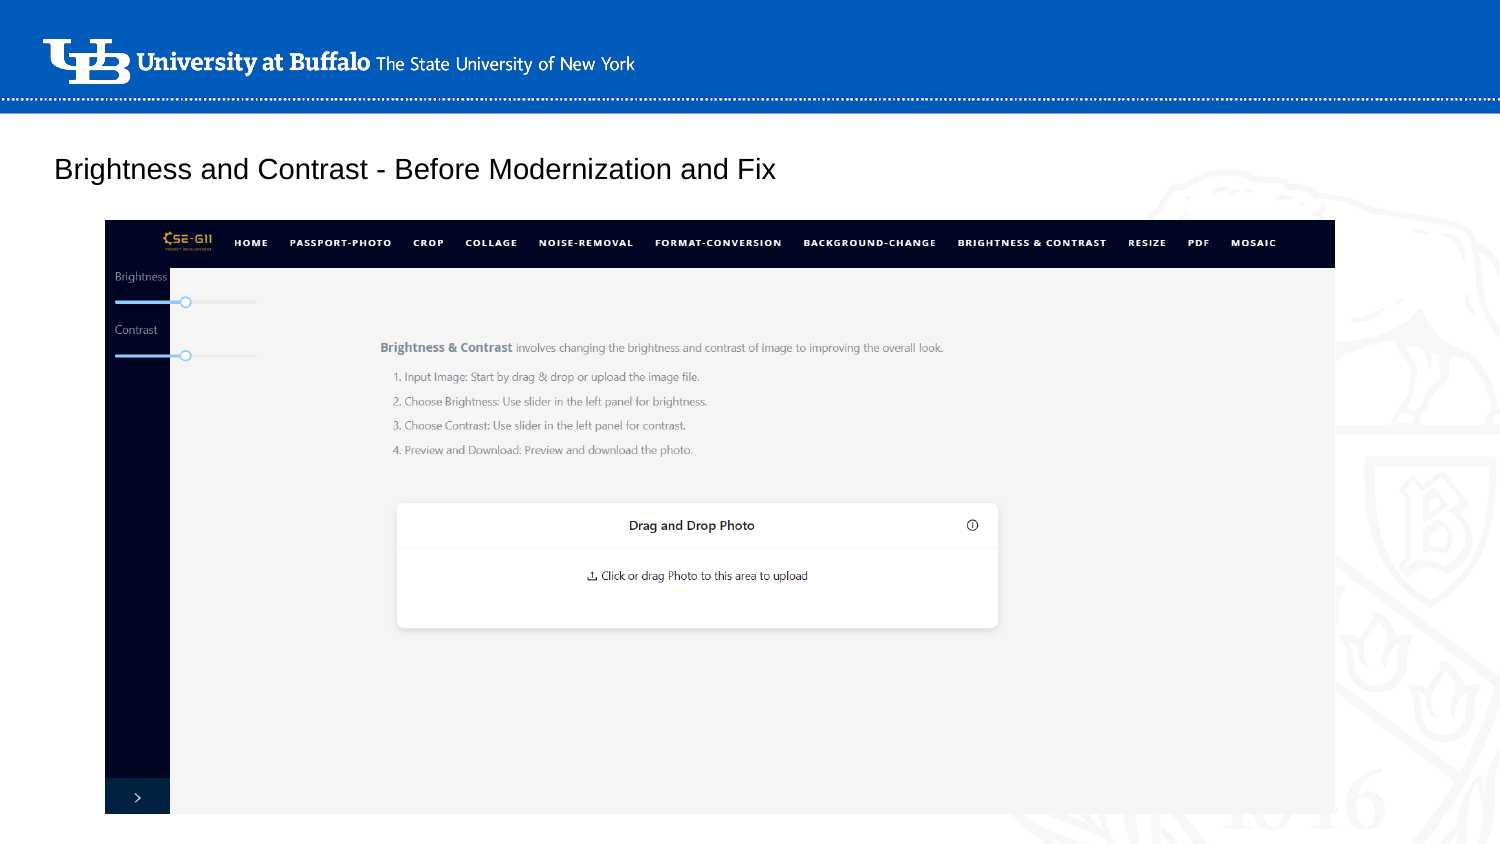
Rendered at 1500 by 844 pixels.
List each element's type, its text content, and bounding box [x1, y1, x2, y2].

picture [0, 0, 1500, 844]
text_box Brightness and Contrast - Before Modernization and Fix [39, 135, 1403, 201]
